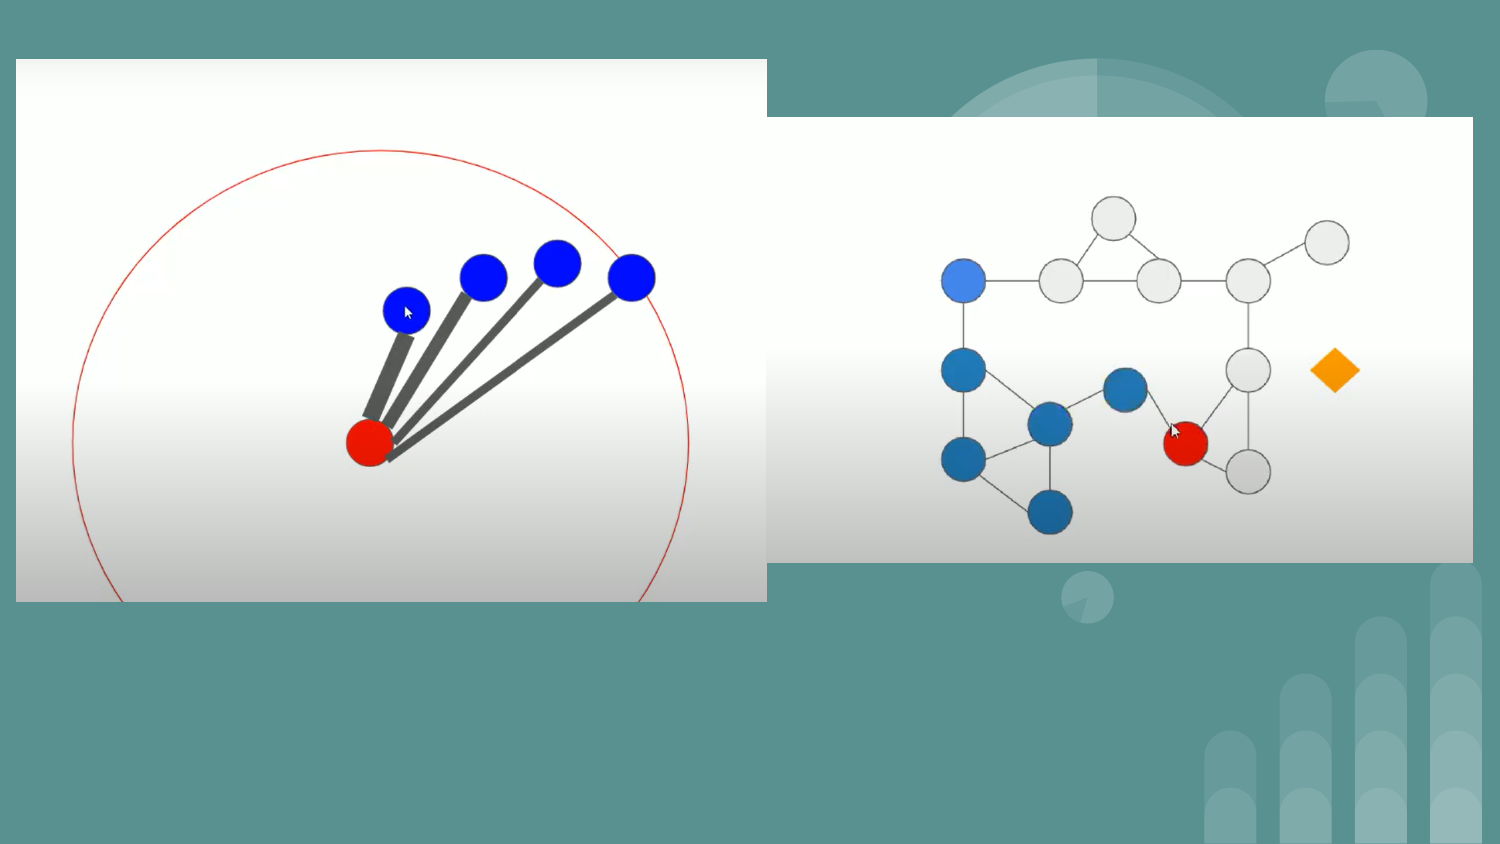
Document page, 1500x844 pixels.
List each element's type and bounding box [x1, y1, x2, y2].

picture [16, 59, 1473, 602]
